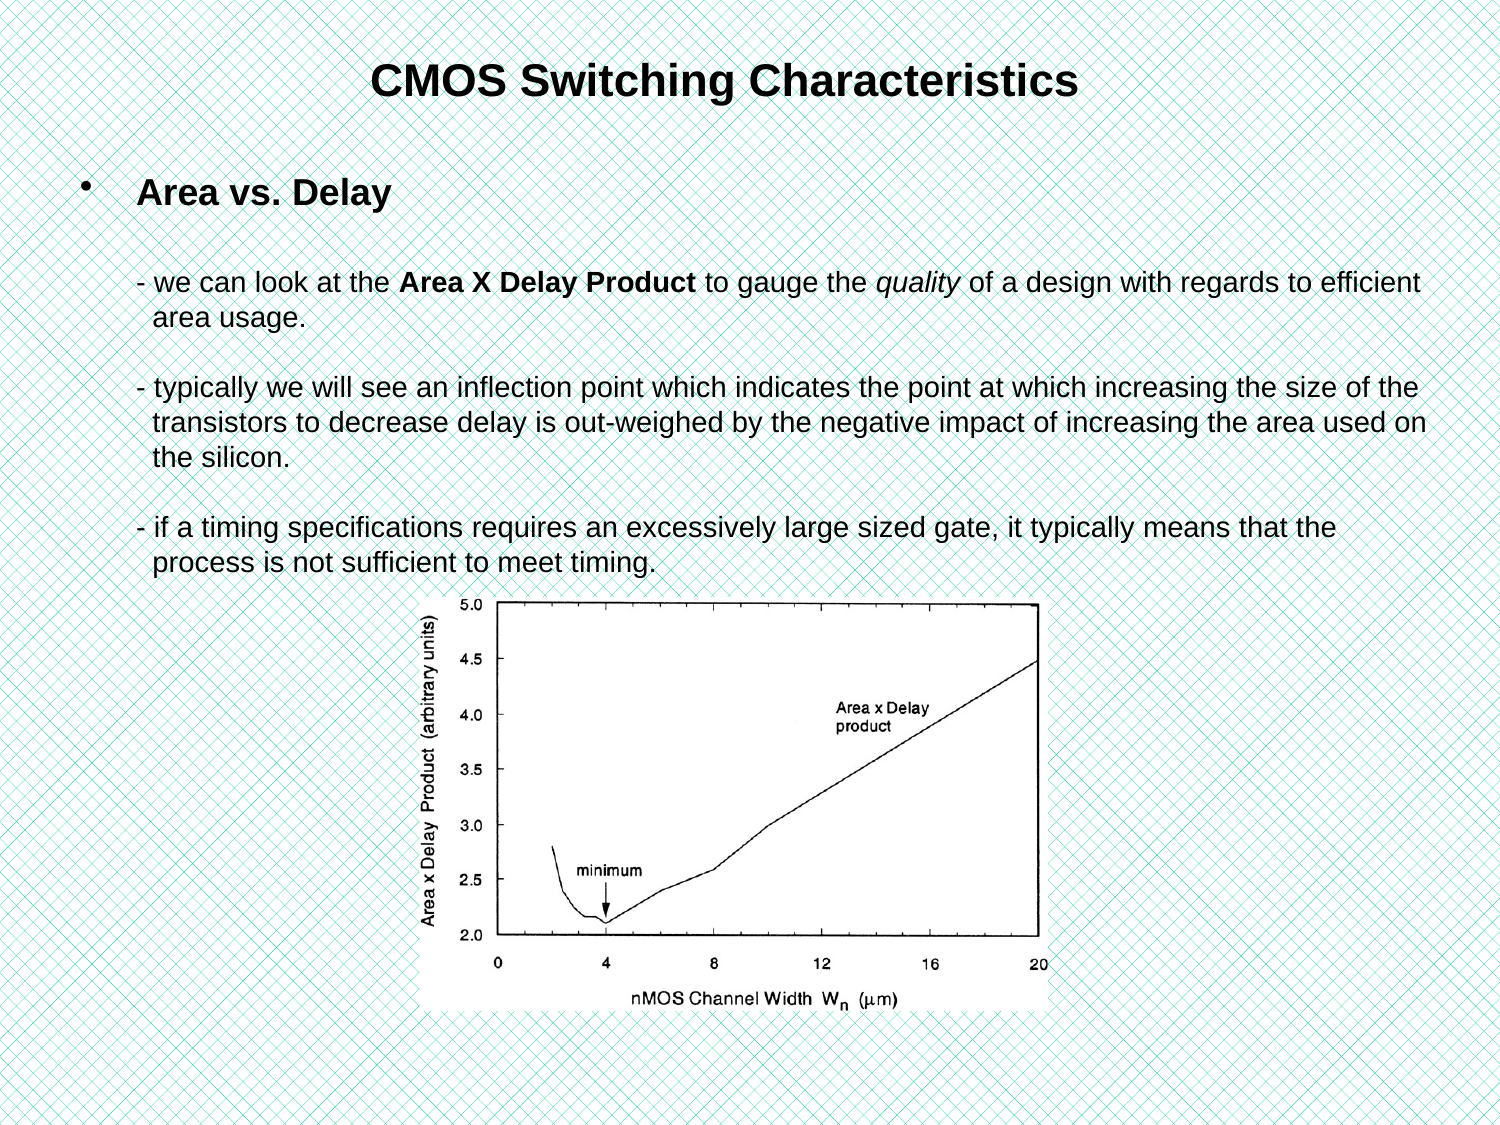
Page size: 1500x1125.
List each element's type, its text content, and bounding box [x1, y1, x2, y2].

title CMOS Switching Characteristics [87, 37, 1363, 120]
list Area vs. Delay - we can look at the Area X Delay Product to gauge the quality of a design with regards to efficient area usage. - typically we will see an inflection point which indicates the point at which increasing the size of the transistors to decrease delay is out-weighed by the negative impact of increasing the area used on the silicon. - if a timing specifications requires an excessively large sized gate, it typically means that the process is not sufficient to meet timing. [64, 160, 1471, 988]
picture [419, 597, 1049, 1011]
